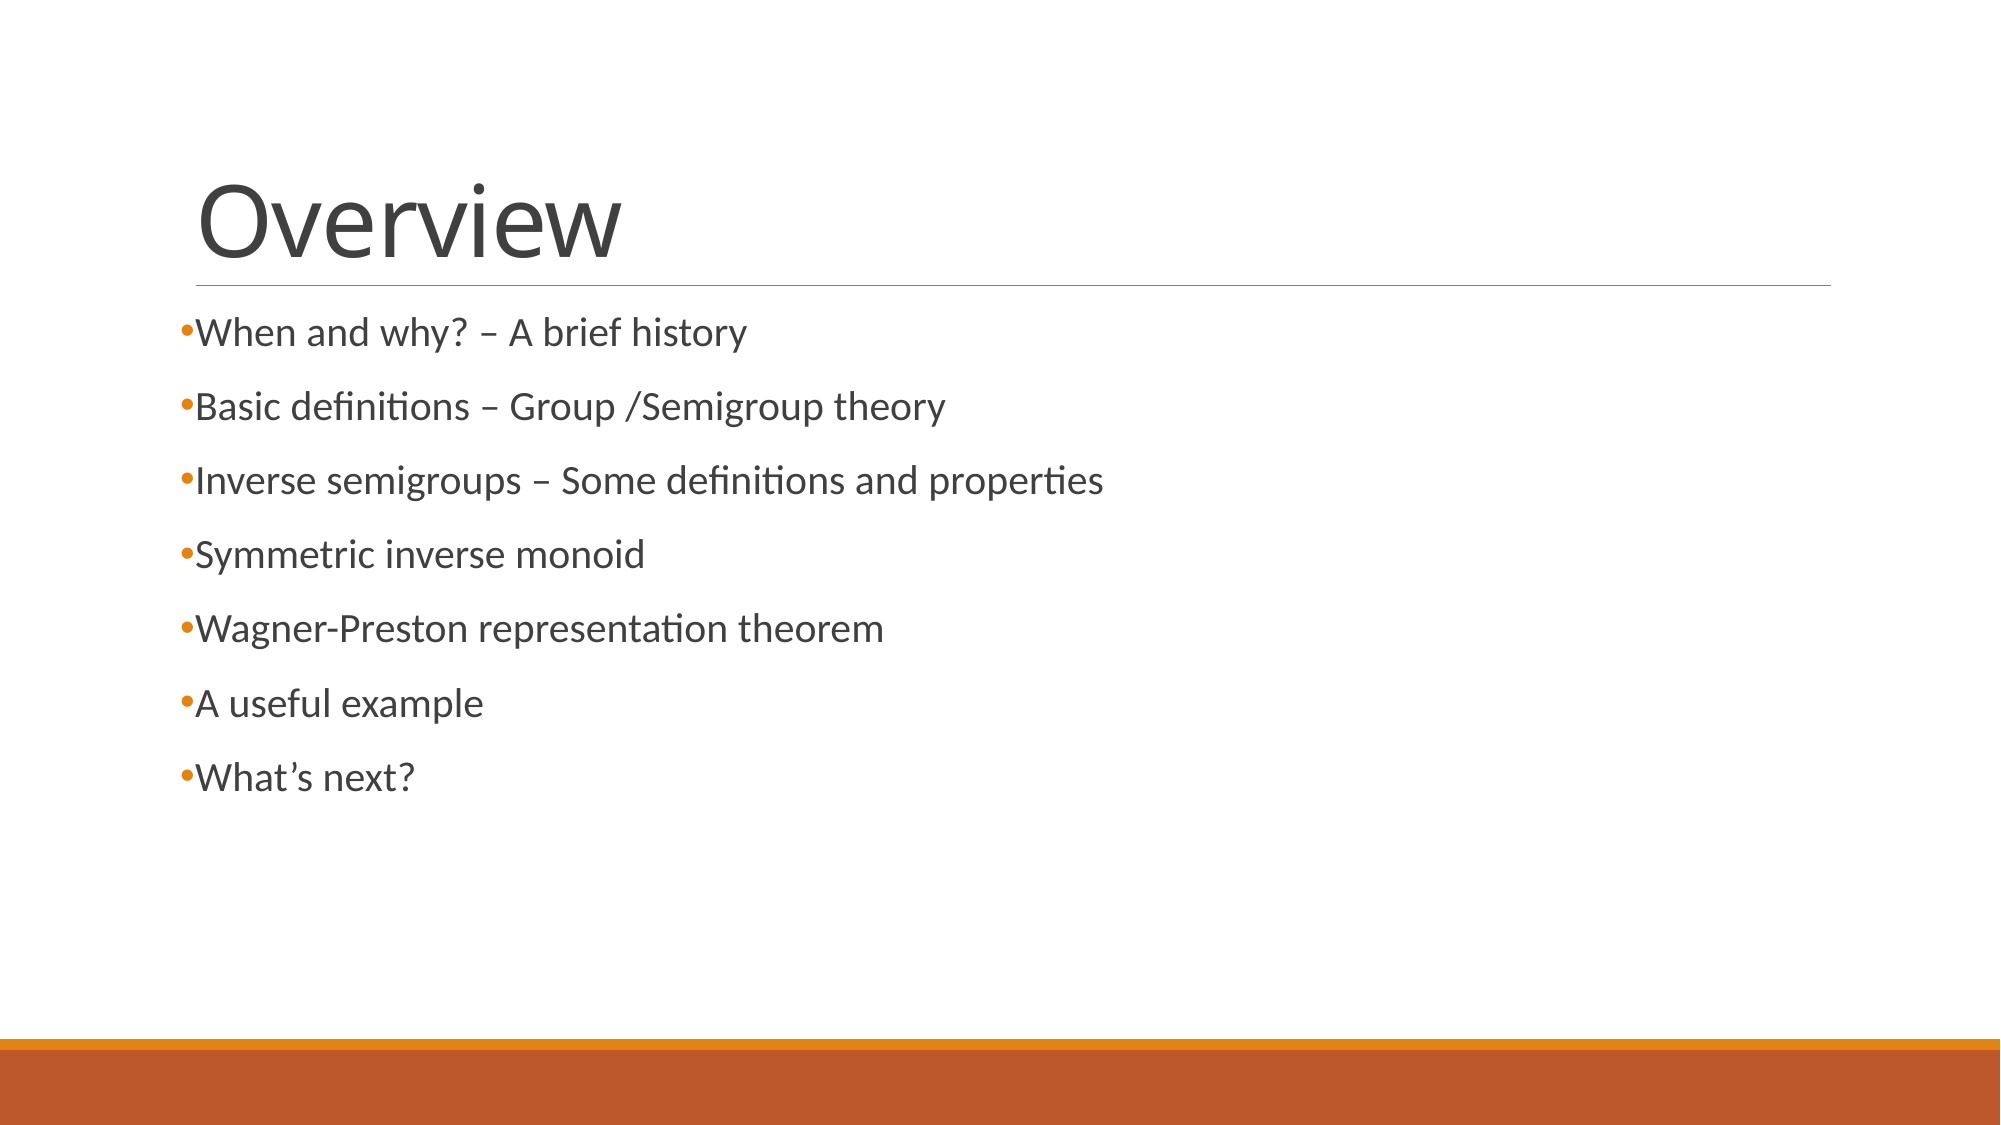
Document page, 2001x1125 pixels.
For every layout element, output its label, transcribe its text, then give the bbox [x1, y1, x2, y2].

title Overview [180, 47, 1830, 285]
list When and why? – A brief history Basic definitions – Group /Semigroup theory Inverse semigroups – Some definitions and properties Symmetric inverse monoid Wagner-Preston representation theorem A useful example What’s next? [180, 302, 1830, 963]
